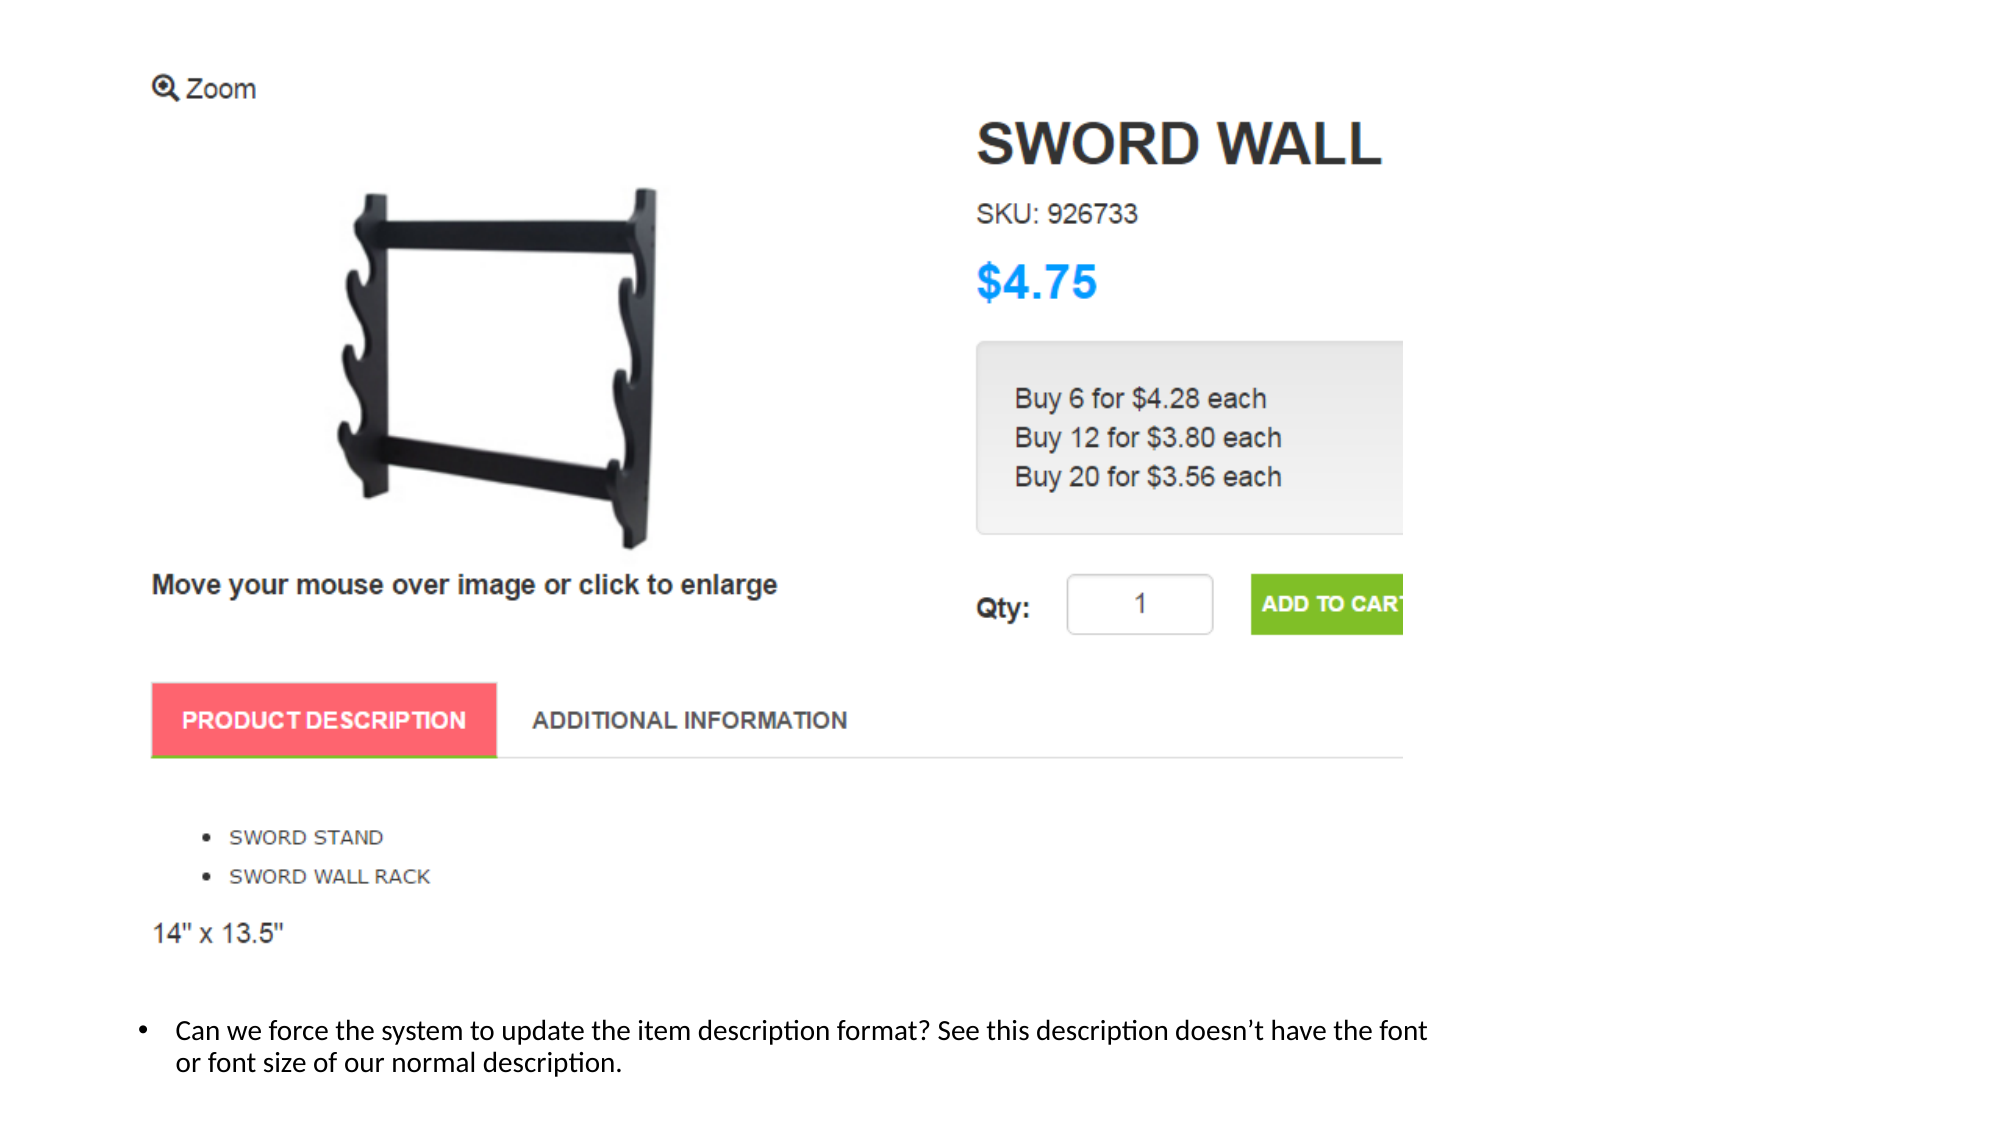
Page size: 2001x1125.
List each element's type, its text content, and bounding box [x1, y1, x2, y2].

picture [123, 55, 1403, 998]
list Can we force the system to update the item description format? See this description doesn’t have the font or font size of our normal description. [123, 1008, 1450, 1110]
